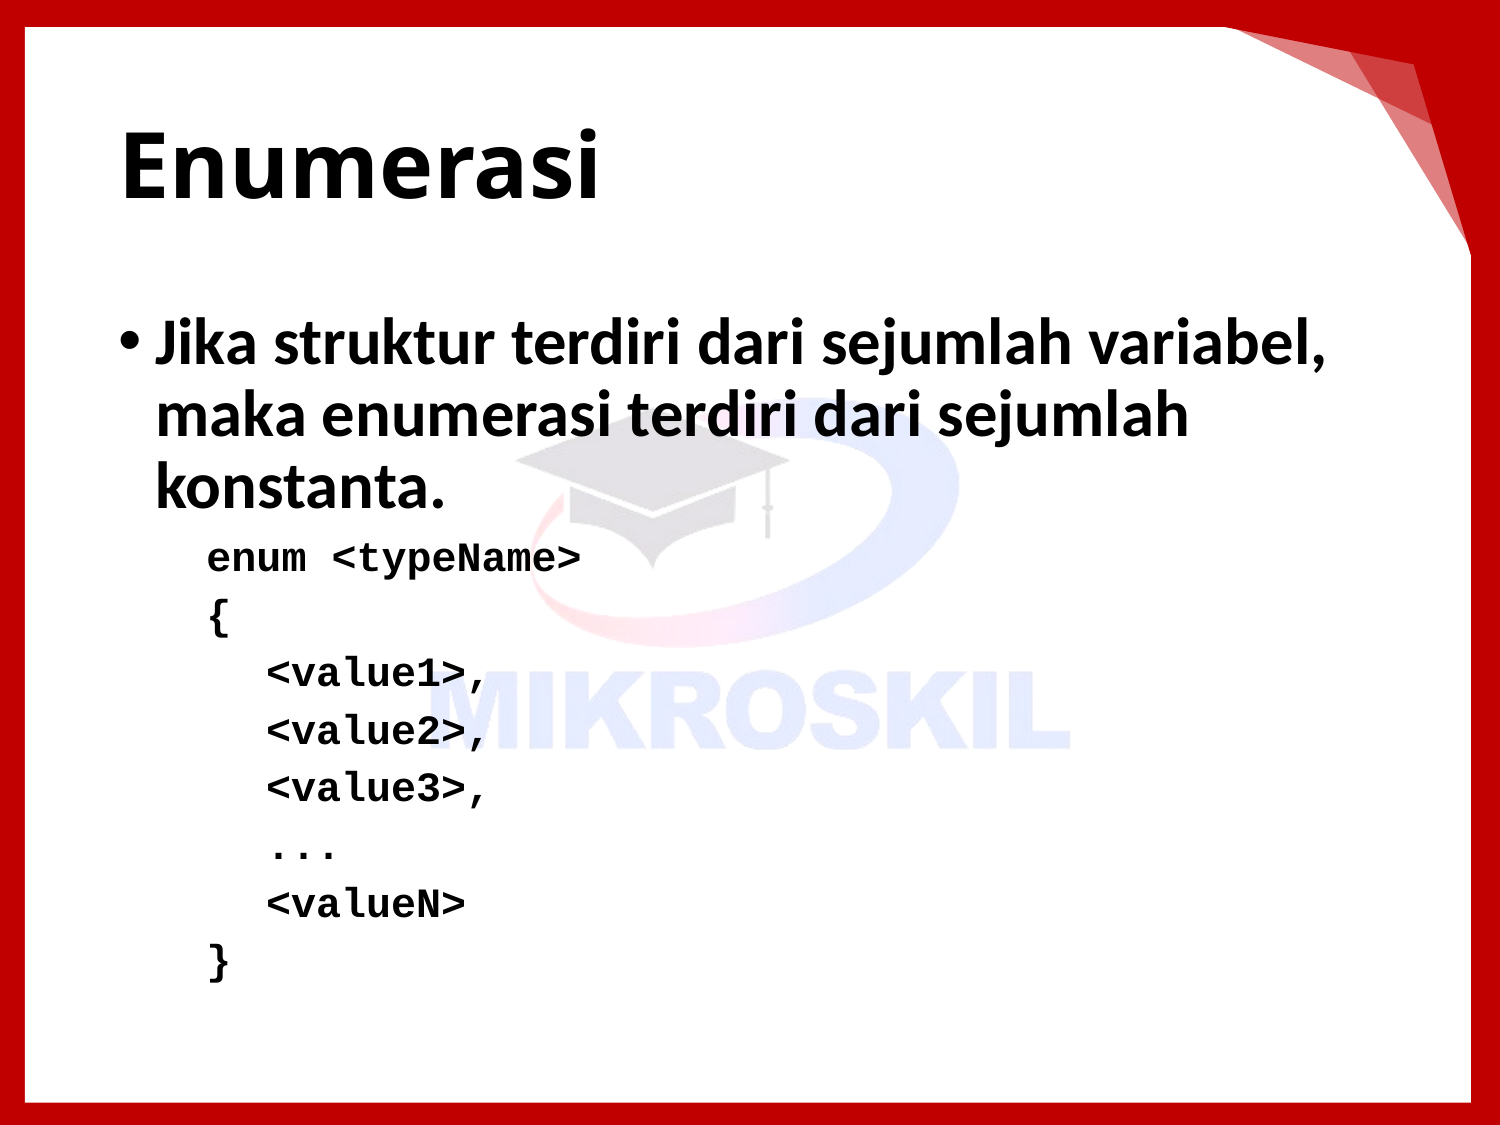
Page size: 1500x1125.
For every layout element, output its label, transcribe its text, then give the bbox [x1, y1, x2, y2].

list Jika struktur terdiri dari sejumlah variabel, maka enumerasi terdiri dari sejumlah konstanta. enum <typeName> { <value1>, <value2>, <value3>, ... <valueN> } [103, 299, 1397, 1014]
title Enumerasi [103, 59, 1397, 278]
